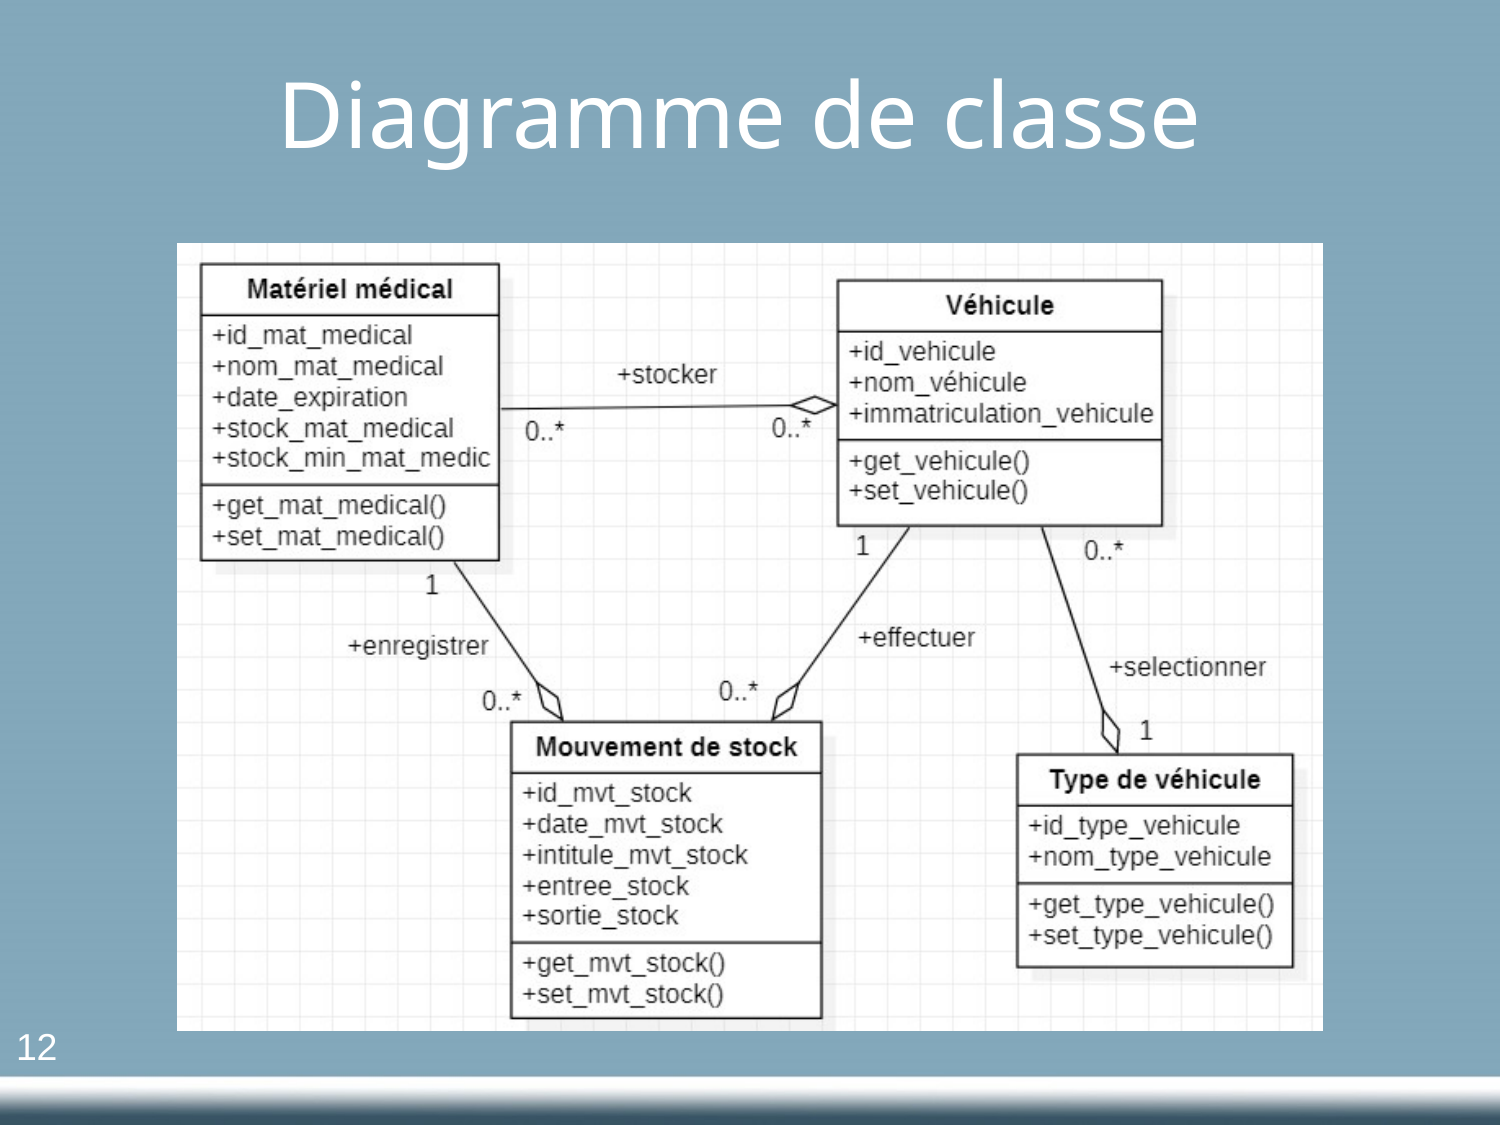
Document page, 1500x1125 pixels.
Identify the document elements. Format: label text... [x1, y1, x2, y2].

slide_number 12 [0, 1015, 73, 1094]
picture [0, 0, 1500, 1125]
title Diagramme de classe [64, 31, 1415, 192]
